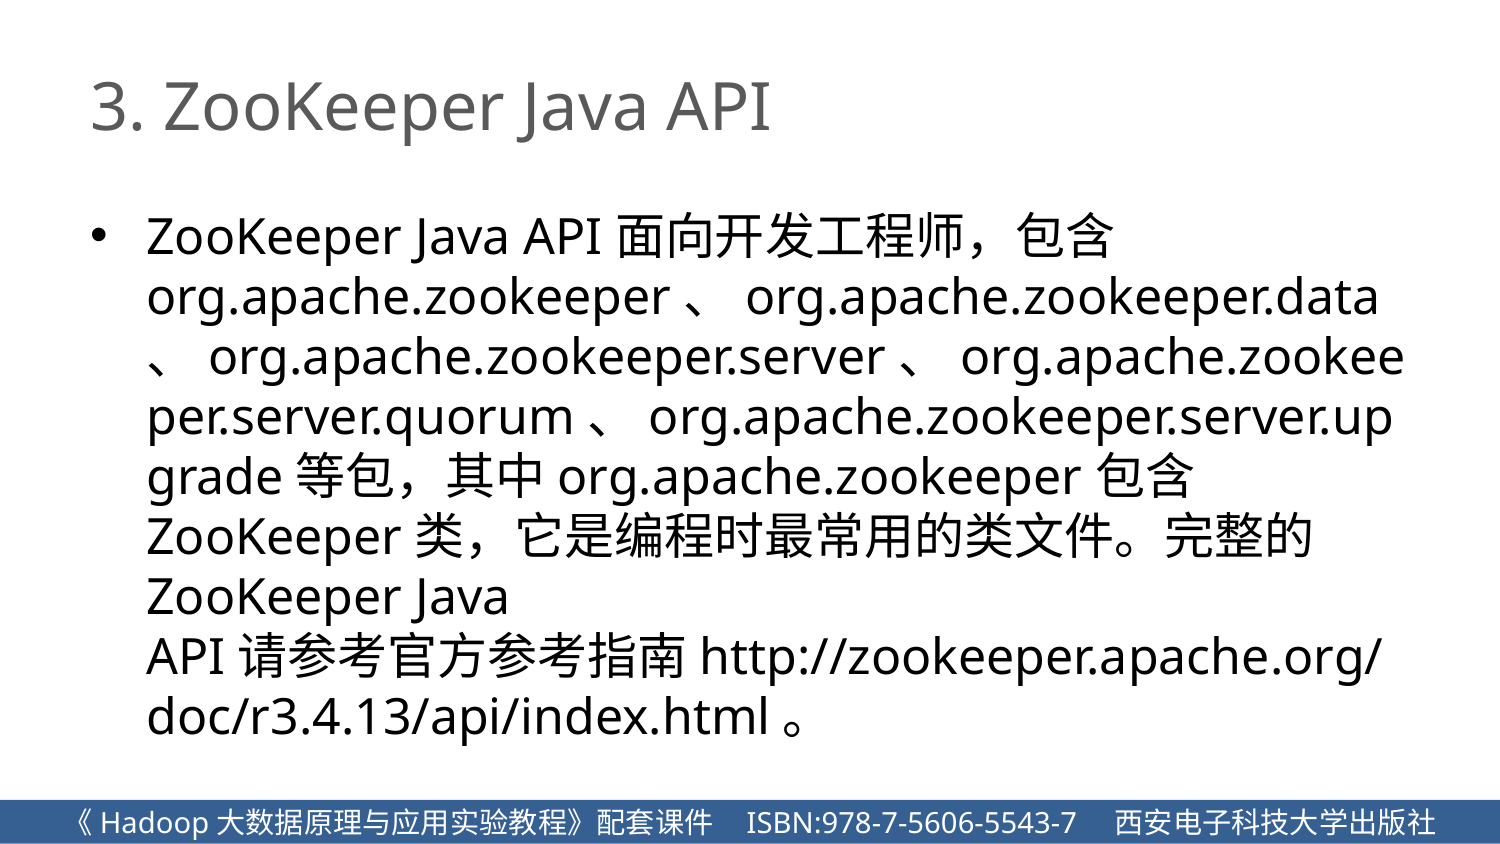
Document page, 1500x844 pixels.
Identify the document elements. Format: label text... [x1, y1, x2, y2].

list ZooKeeper Java API面向开发工程师，包含org.apache.zookeeper、org.apache.zookeeper.data、org.apache.zookeeper.server、org.apache.zookeeper.server.quorum、org.apache.zookeeper.server.upgrade等包，其中org.apache.zookeeper包含ZooKeeper类，它是编程时最常用的类文件。完整的ZooKeeper Java API请参考官方参考指南http://zookeeper.apache.org/doc/r3.4.13/api/index.html。 [75, 196, 1425, 754]
title 3. ZooKeeper Java API [75, 33, 1425, 175]
